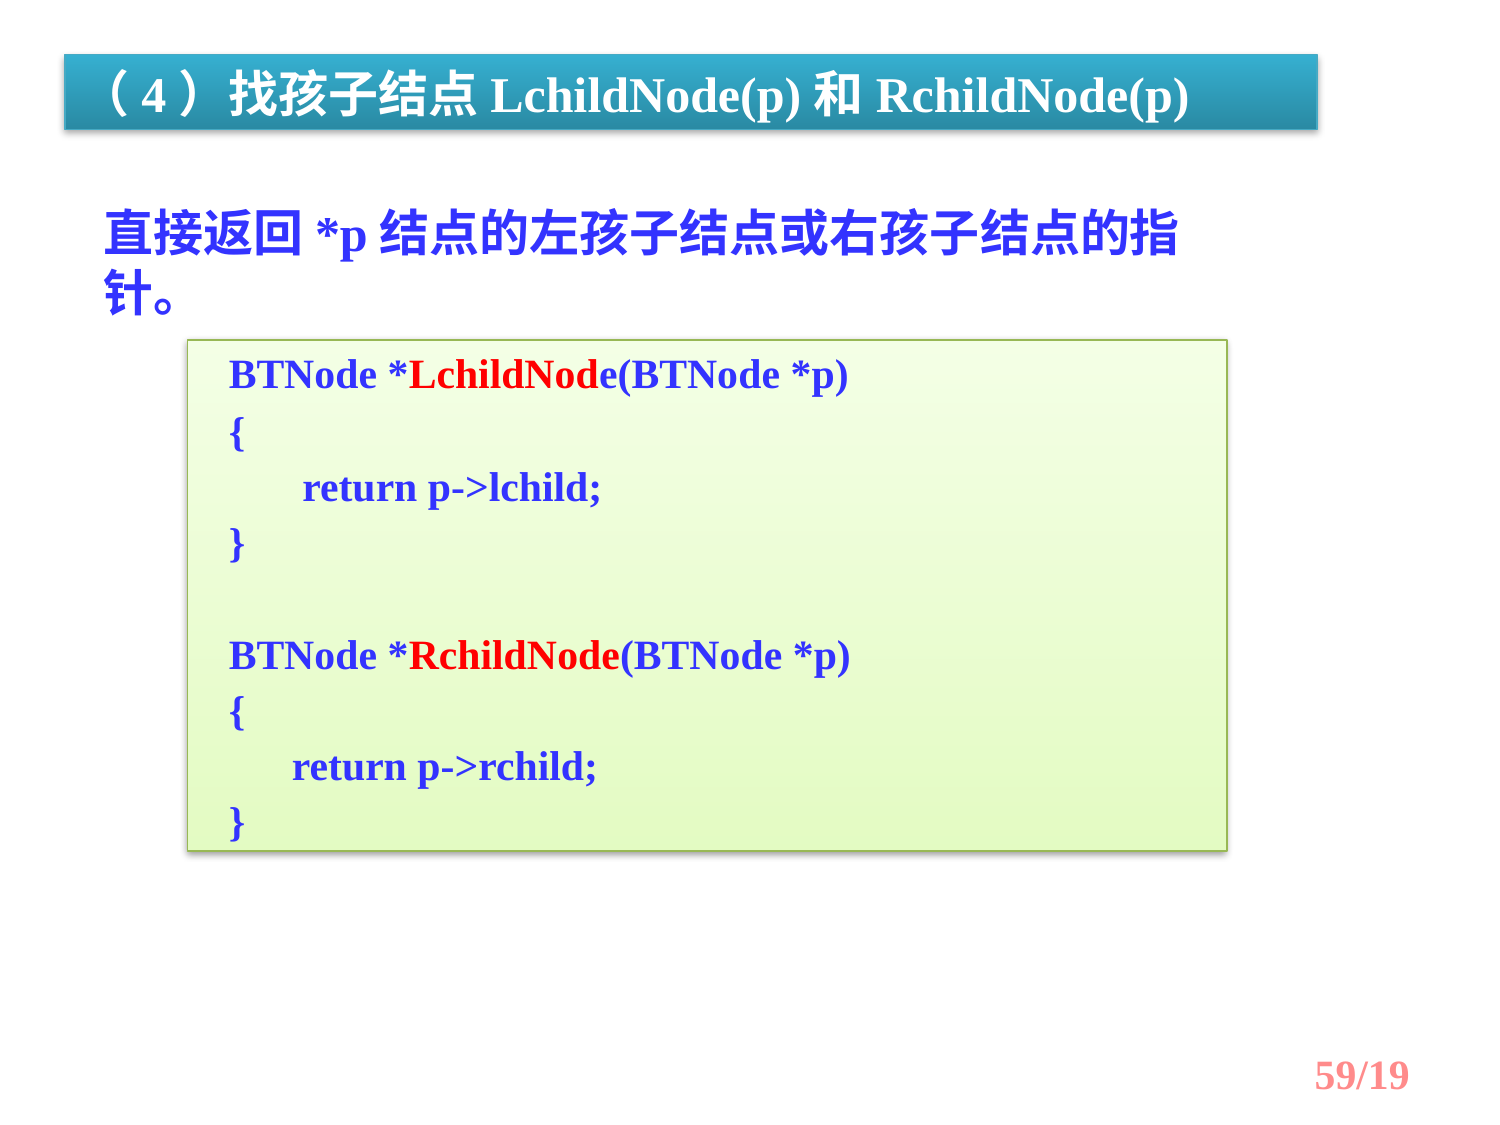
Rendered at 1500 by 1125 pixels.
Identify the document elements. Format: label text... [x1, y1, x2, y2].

text_box （4）找孩子结点LchildNode(p)和RchildNode(p) [64, 54, 1318, 130]
text_box BTNode *LchildNode(BTNode *p) { return p->lchild; } BTNode *RchildNode(BTNode *p) { return p->rchild; } [187, 339, 1228, 852]
slide_number /19 [1074, 1042, 1425, 1103]
text_box 直接返回*p结点的左孩子结点或右孩子结点的指针。 [88, 193, 1289, 329]
